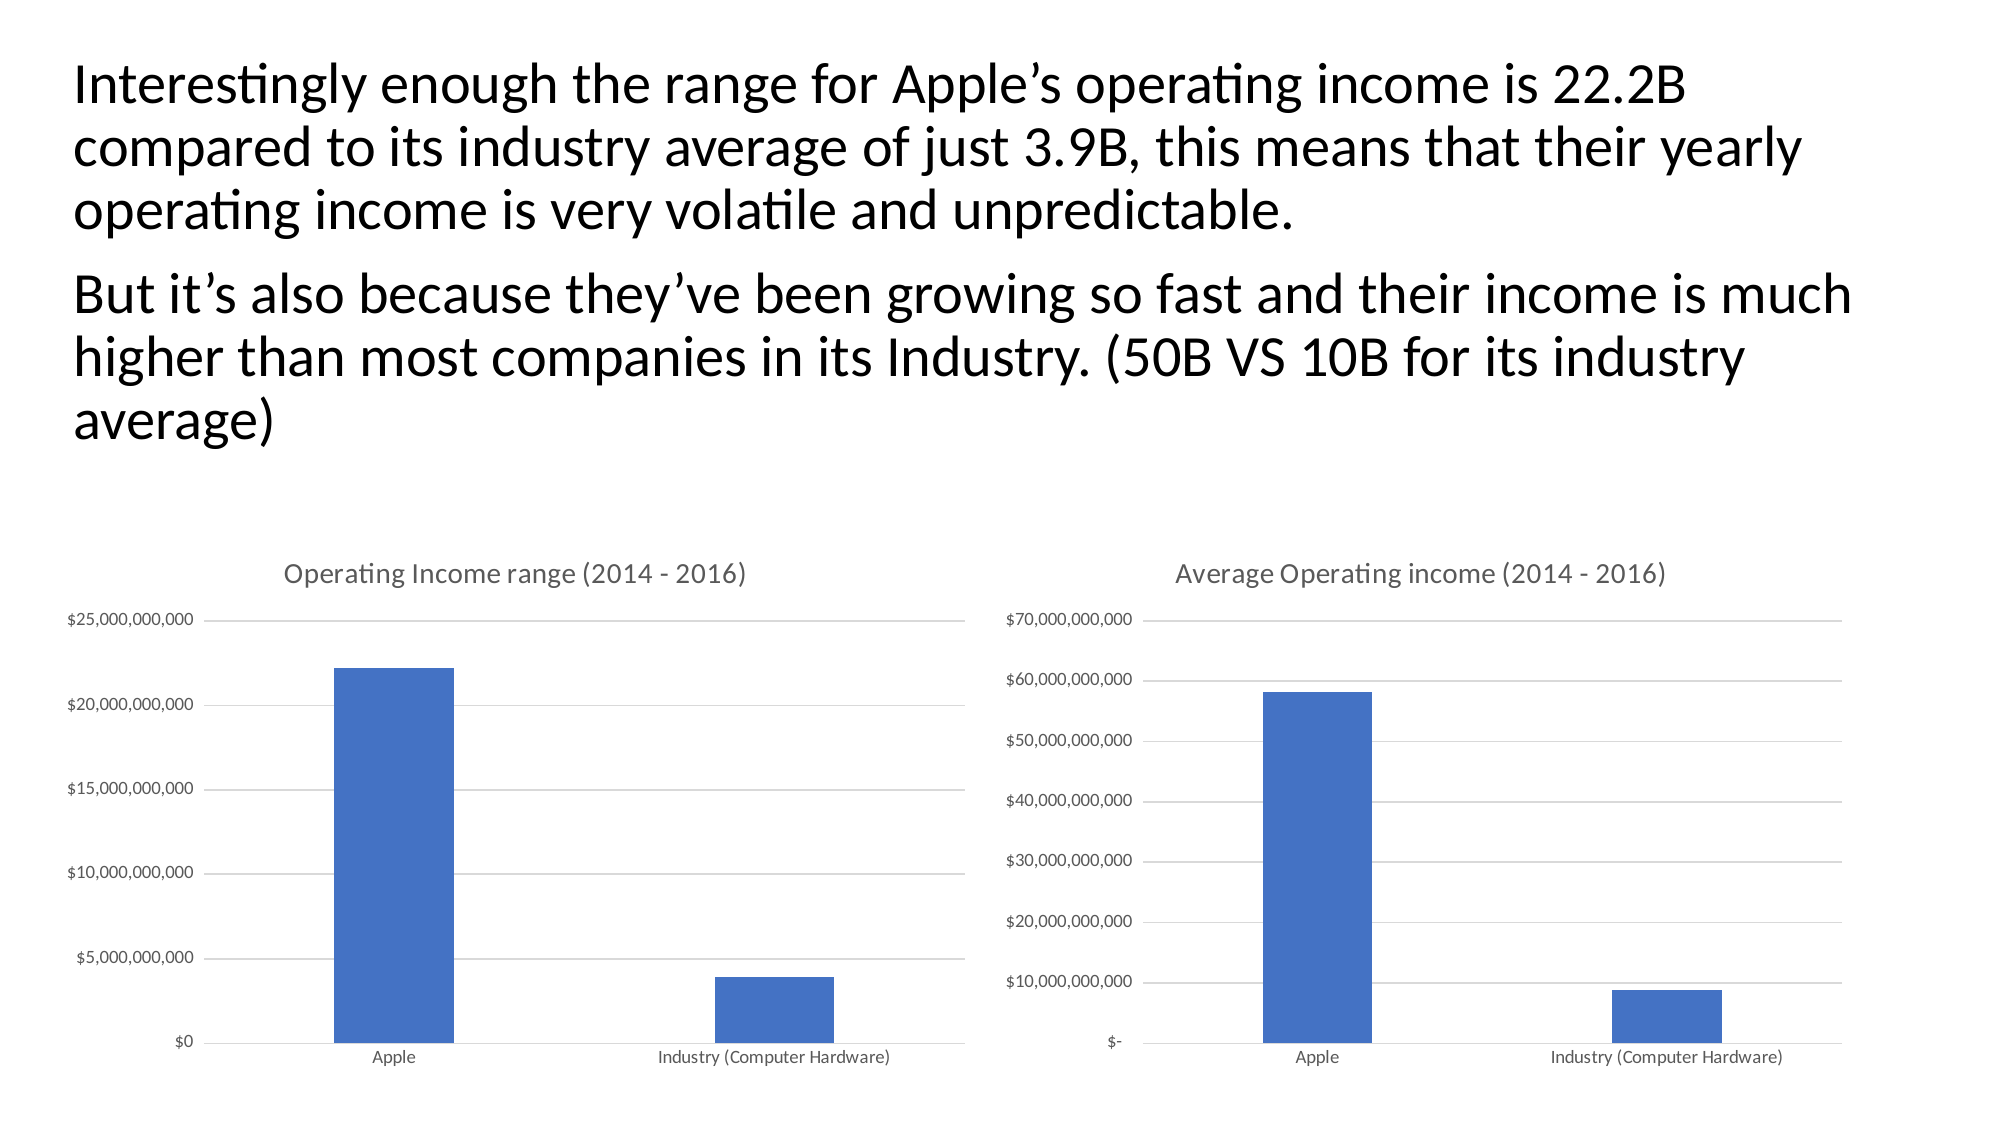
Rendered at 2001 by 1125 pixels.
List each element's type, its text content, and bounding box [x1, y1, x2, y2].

chart [47, 534, 1860, 1079]
list Interestingly enough the range for Apple’s operating income is 22.2B compared to its industry average of just 3.9B, this means that their yearly operating income is very volatile and unpredictable. But it’s also because they’ve been growing so fast and their income is much higher than most companies in its Industry. (50B VS 10B for its industry average) [58, 46, 1937, 466]
